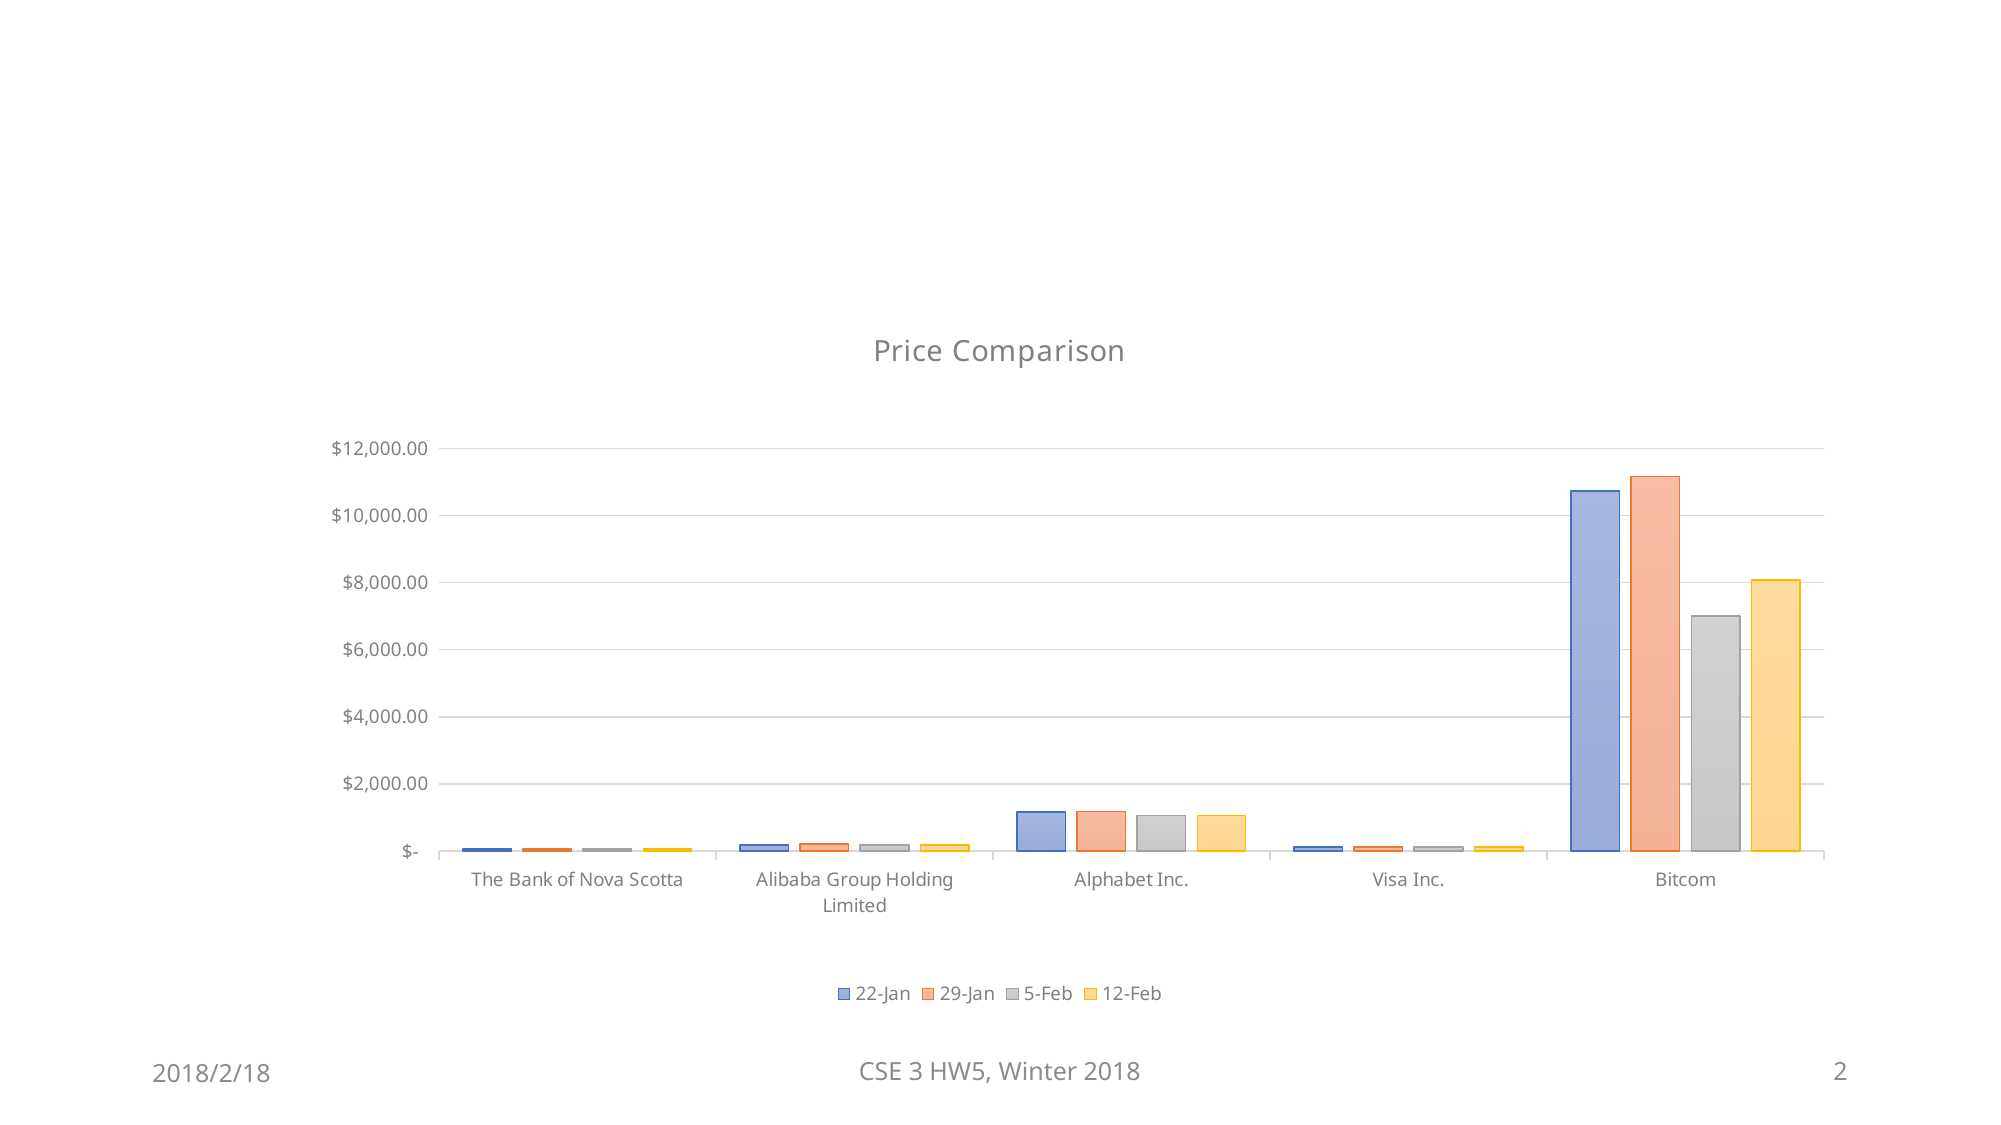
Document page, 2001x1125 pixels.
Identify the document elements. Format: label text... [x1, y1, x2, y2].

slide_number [137, 1042, 588, 1103]
chart [137, 299, 1863, 1014]
slide_number 2 [1412, 1042, 1863, 1103]
footer CSE 3 HW5, Winter 2018 [662, 1042, 1338, 1103]
